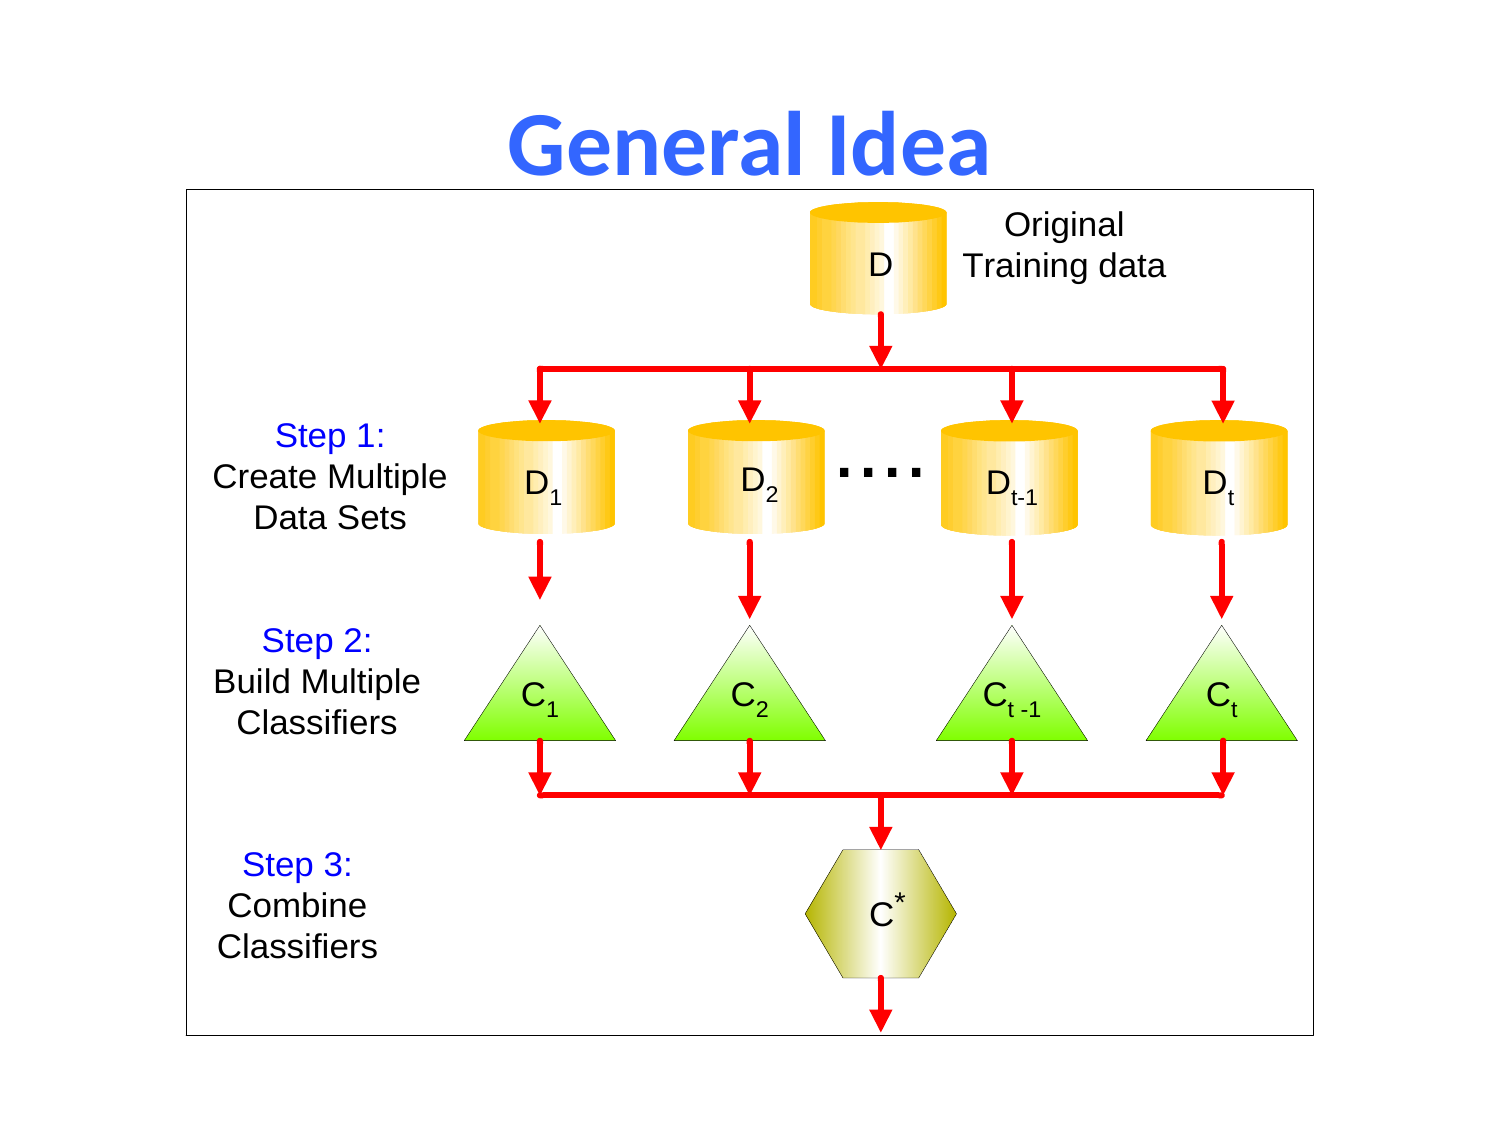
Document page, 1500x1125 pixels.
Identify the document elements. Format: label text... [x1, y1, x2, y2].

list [183, 187, 1316, 1038]
title General Idea [75, 45, 1425, 233]
